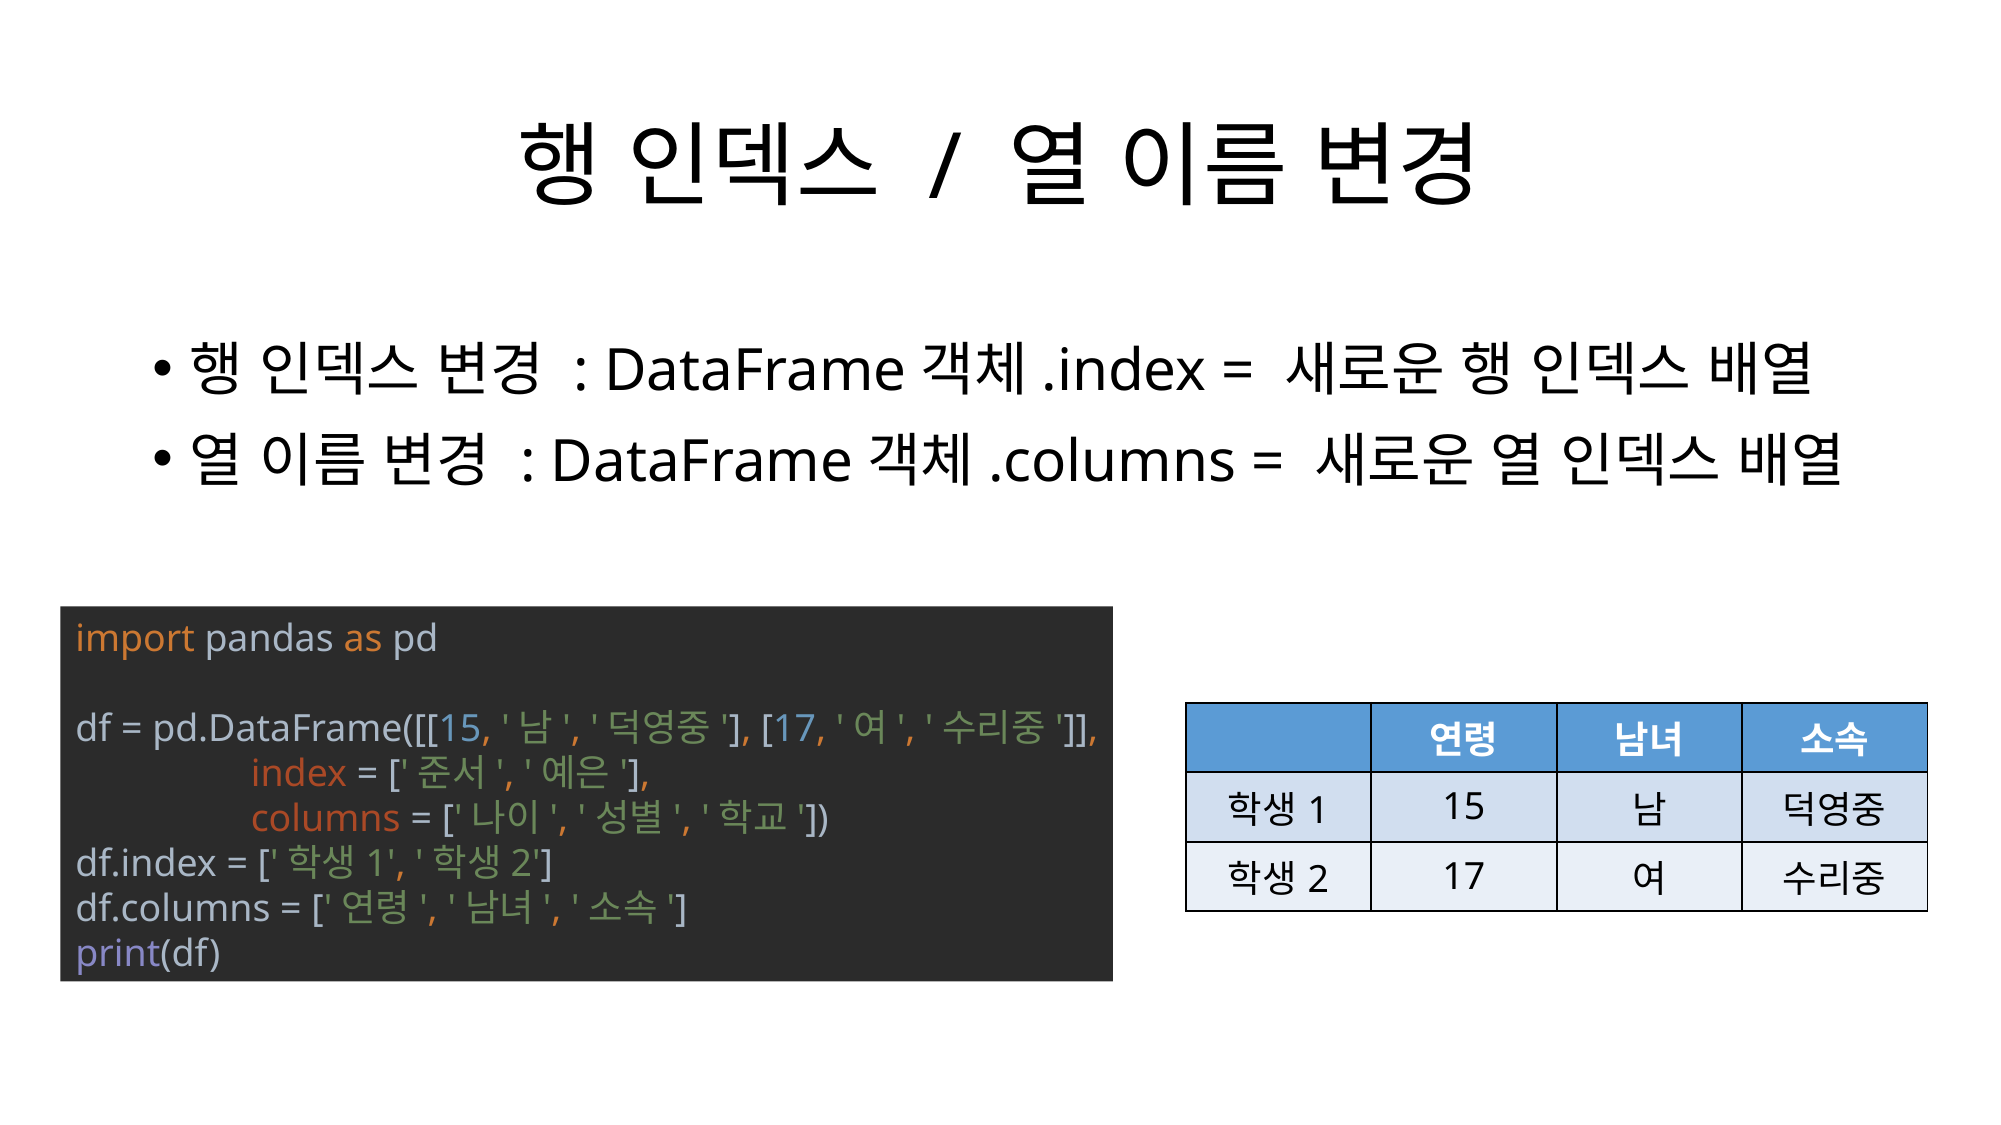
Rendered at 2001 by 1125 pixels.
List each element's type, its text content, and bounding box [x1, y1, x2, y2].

table_header 남녀 [1558, 704, 1741, 771]
table_cell 덕영중 [1743, 773, 1927, 841]
table_cell 수리중 [1743, 843, 1927, 910]
text_box import pandas as pd df = pd.DataFrame([[15, '남', '덕영중'], [17, '여', '수리중']], index = ['준서', '예은'], columns = ['나이', '성별', '학교']) df.index = ['학생1', '학생2'] df.columns = ['연령', '남녀', '소속'] print(df) [60, 606, 1114, 982]
table_cell 여 [1558, 843, 1741, 910]
table_cell 학생1 [1187, 773, 1370, 841]
table_header [1187, 704, 1370, 771]
table_header 소속 [1743, 704, 1927, 771]
table_cell 17 [1372, 843, 1556, 910]
table_cell 학생2 [1187, 843, 1370, 910]
table_header 연령 [1372, 704, 1556, 771]
table_cell 남 [1558, 773, 1741, 841]
list 행 인덱스 변경 : DataFrame객체.index = 새로운 행 인덱스 배열 열 이름 변경 : DataFrame객체.columns = 새로운 열 인덱스 배열 [137, 324, 1863, 794]
title 행 인덱스 / 열 이름 변경 [137, 59, 1863, 278]
table_cell 15 [1372, 773, 1556, 841]
